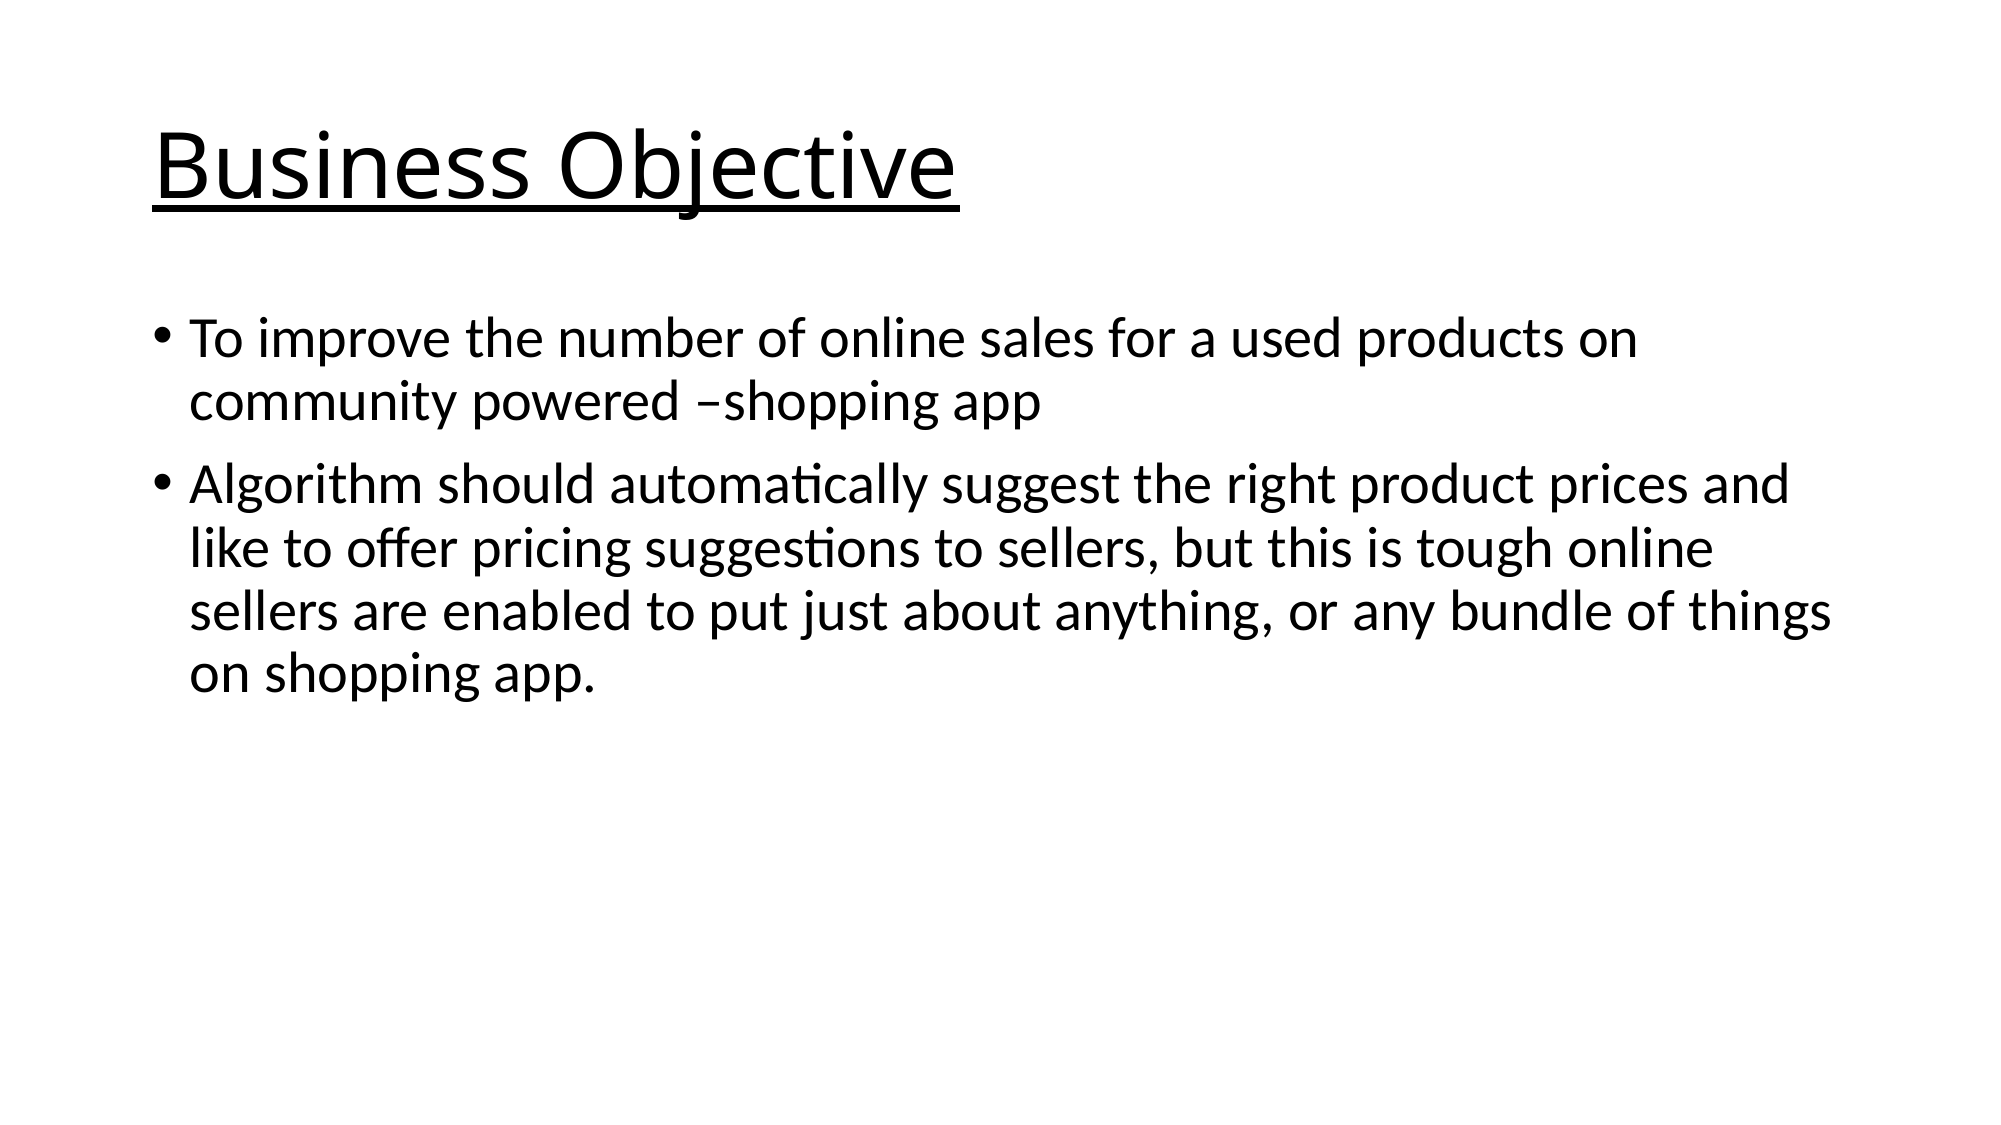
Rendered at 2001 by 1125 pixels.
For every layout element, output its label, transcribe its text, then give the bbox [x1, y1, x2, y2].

list To improve the number of online sales for a used products on community powered –shopping app Algorithm should automatically suggest the right product prices and like to offer pricing suggestions to sellers, but this is tough online sellers are enabled to put just about anything, or any bundle of things on shopping app. [137, 299, 1863, 1014]
title Business Objective [137, 59, 1863, 278]
